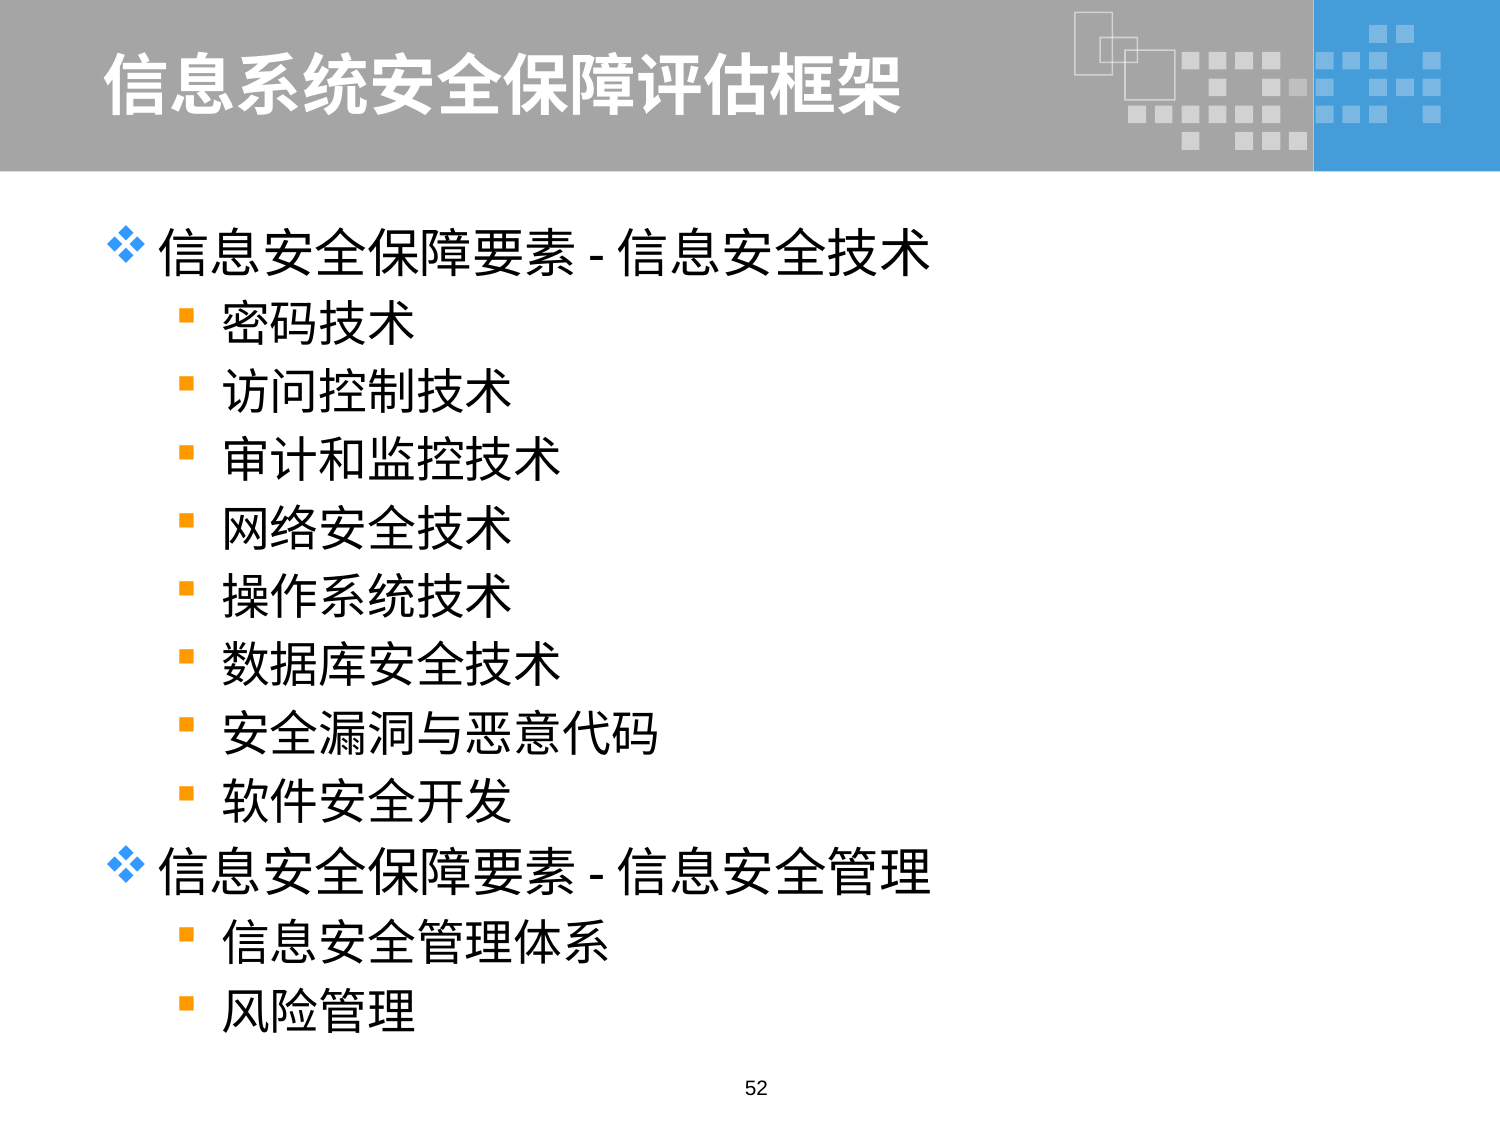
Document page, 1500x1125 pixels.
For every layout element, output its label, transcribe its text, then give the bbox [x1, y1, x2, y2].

title 信息系统安全保障评估框架 [87, 42, 1252, 123]
list 信息安全保障要素-信息安全技术 密码技术 访问控制技术 审计和监控技术 网络安全技术 操作系统技术 数据库安全技术 安全漏洞与恶意代码 软件安全开发 信息安全保障要素-信息安全管理 信息安全管理体系 风险管理 [87, 212, 1432, 1050]
slide_number 52 [687, 1066, 826, 1111]
